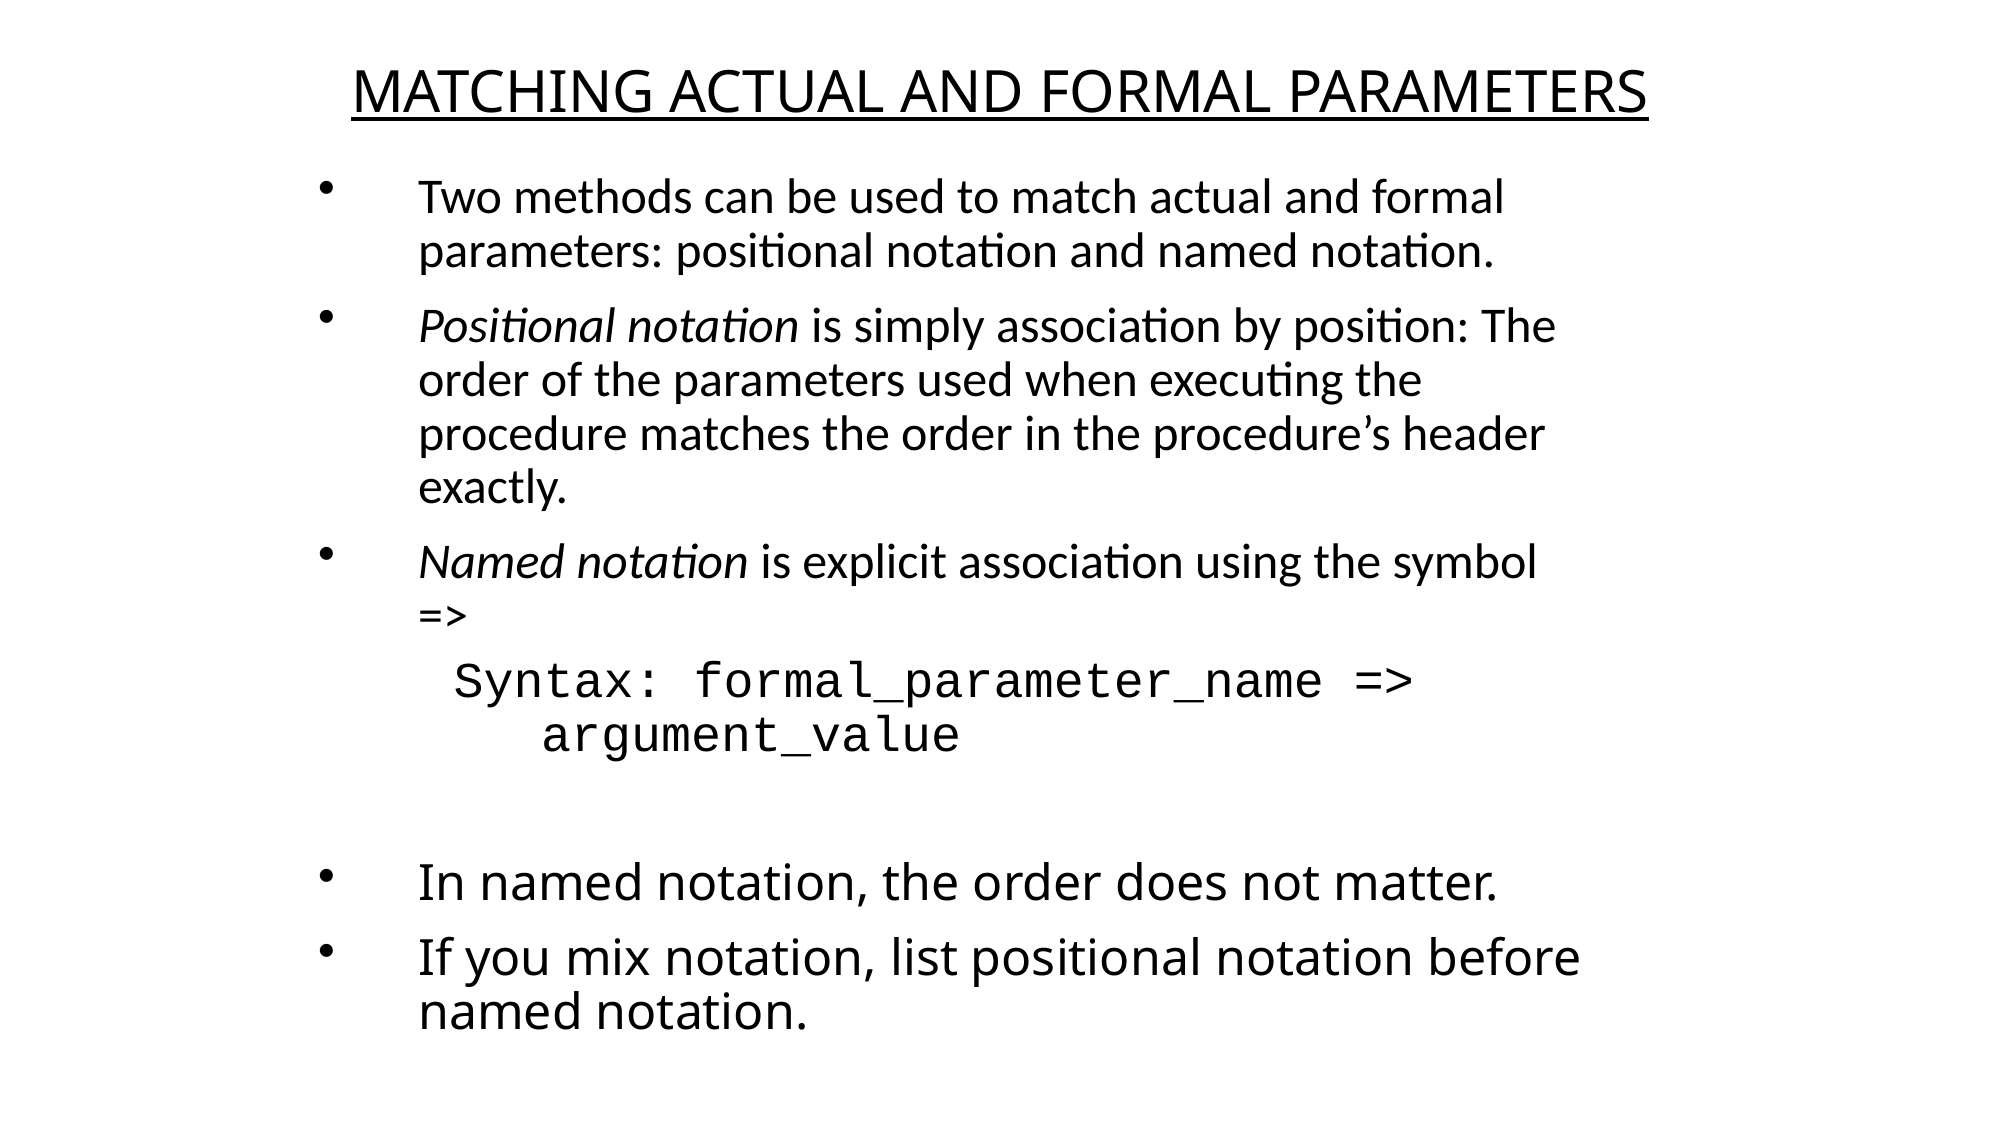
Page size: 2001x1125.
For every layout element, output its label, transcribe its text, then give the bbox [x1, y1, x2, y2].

subtitle Two methods can be used to match actual and formal parameters: positional notation and named notation. Positional notation is simply association by position: The order of the parameters used when executing the procedure matches the order in the procedure’s header exactly. Named notation is explicit association using the symbol => Syntax: formal_parameter_name => argument_value In named notation, the order does not matter. If you mix notation, list positional notation before named notation. [275, 162, 1600, 1050]
title MATCHING ACTUAL AND FORMAL PARAMETERS [249, 24, 1750, 163]
